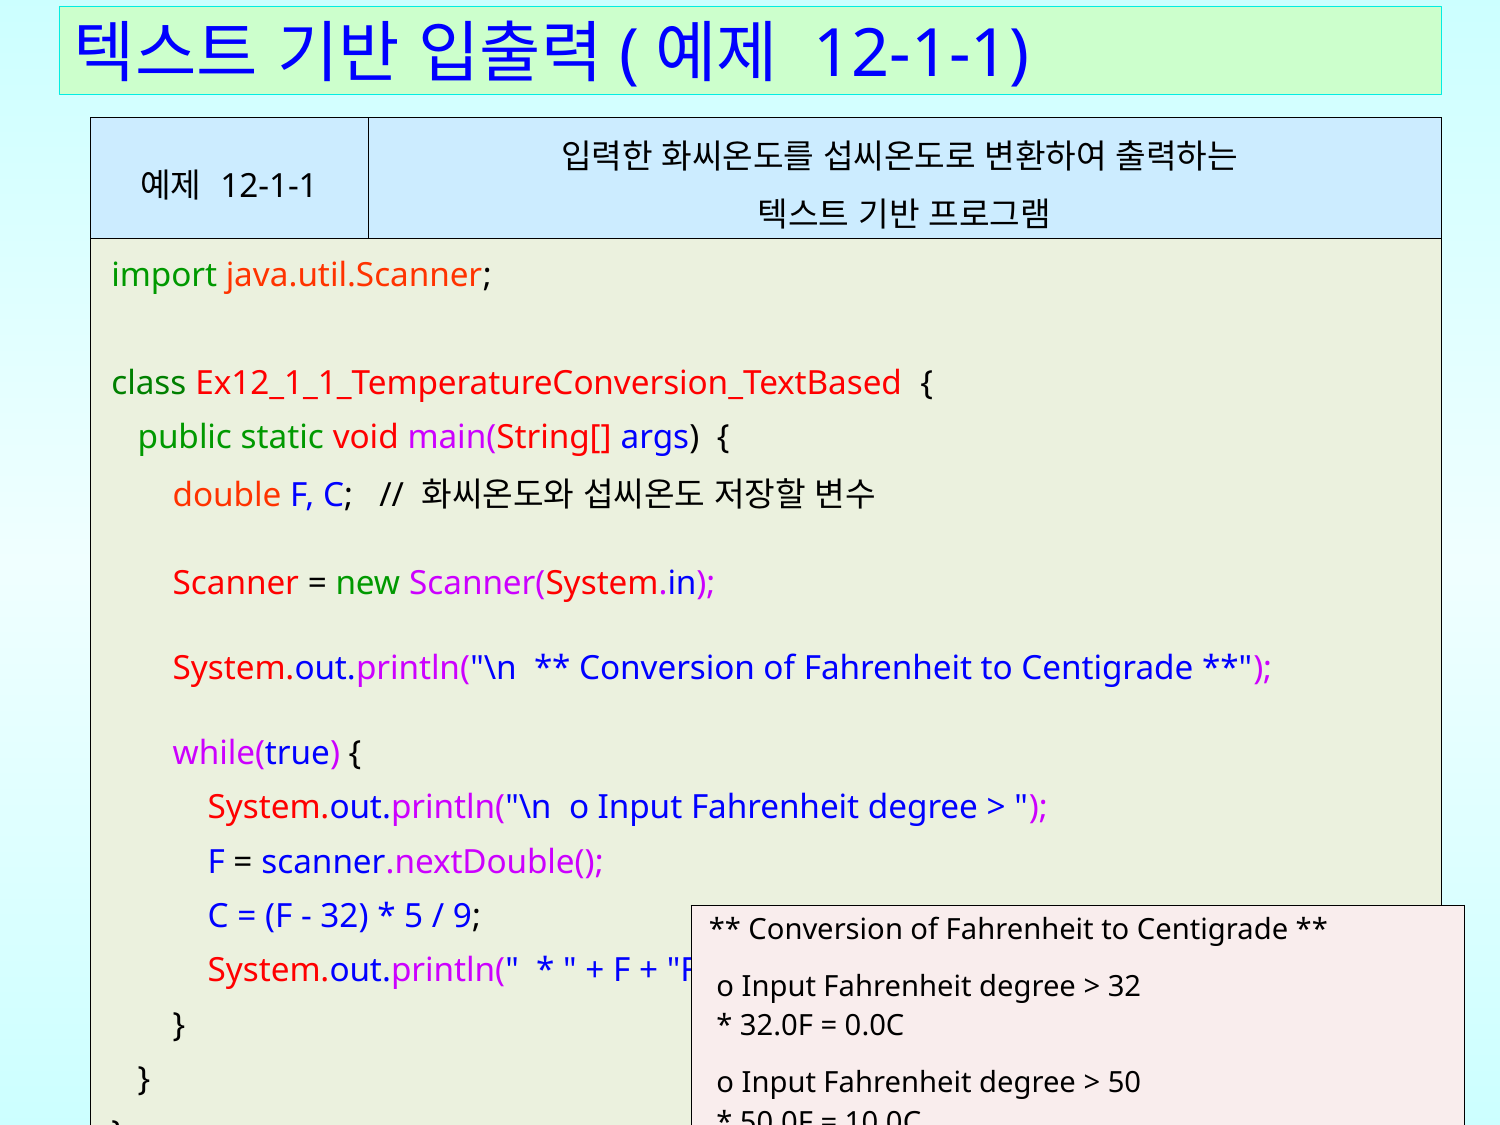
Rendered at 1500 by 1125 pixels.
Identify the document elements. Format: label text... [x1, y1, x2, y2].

table_cell import java.util.Scanner; class Ex12_1_1_TemperatureConversion_TextBased { public static void main(String[] args) { double F, C; // 화씨온도와 섭씨온도 저장할 변수 Scanner = new Scanner(System.in); System.out.println("\n ** Conversion of Fahrenheit to Centigrade **"); while(true) { System.out.println("\n o Input Fahrenheit degree > "); F = scanner.nextDouble(); C = (F - 32) * 5 / 9; System.out.println(" * " + F + "F = " + C + "C"); } } } [91, 239, 1441, 1125]
title 텍스트 기반 입출력(예제 12-1-1) [58, 75, 1442, 95]
table_header ** Conversion of Fahrenheit to Centigrade ** o Input Fahrenheit degree > 32 * 32.0F = 0.0C o Input Fahrenheit degree > 50 * 50.0F = 10.0C [692, 906, 1464, 1125]
table_header 예제 12-1-1 [91, 118, 368, 238]
text_box [0, 0, 1500, 75]
table_header 입력한 화씨온도를 섭씨온도로 변환하여 출력하는 텍스트 기반 프로그램 [369, 118, 1441, 238]
